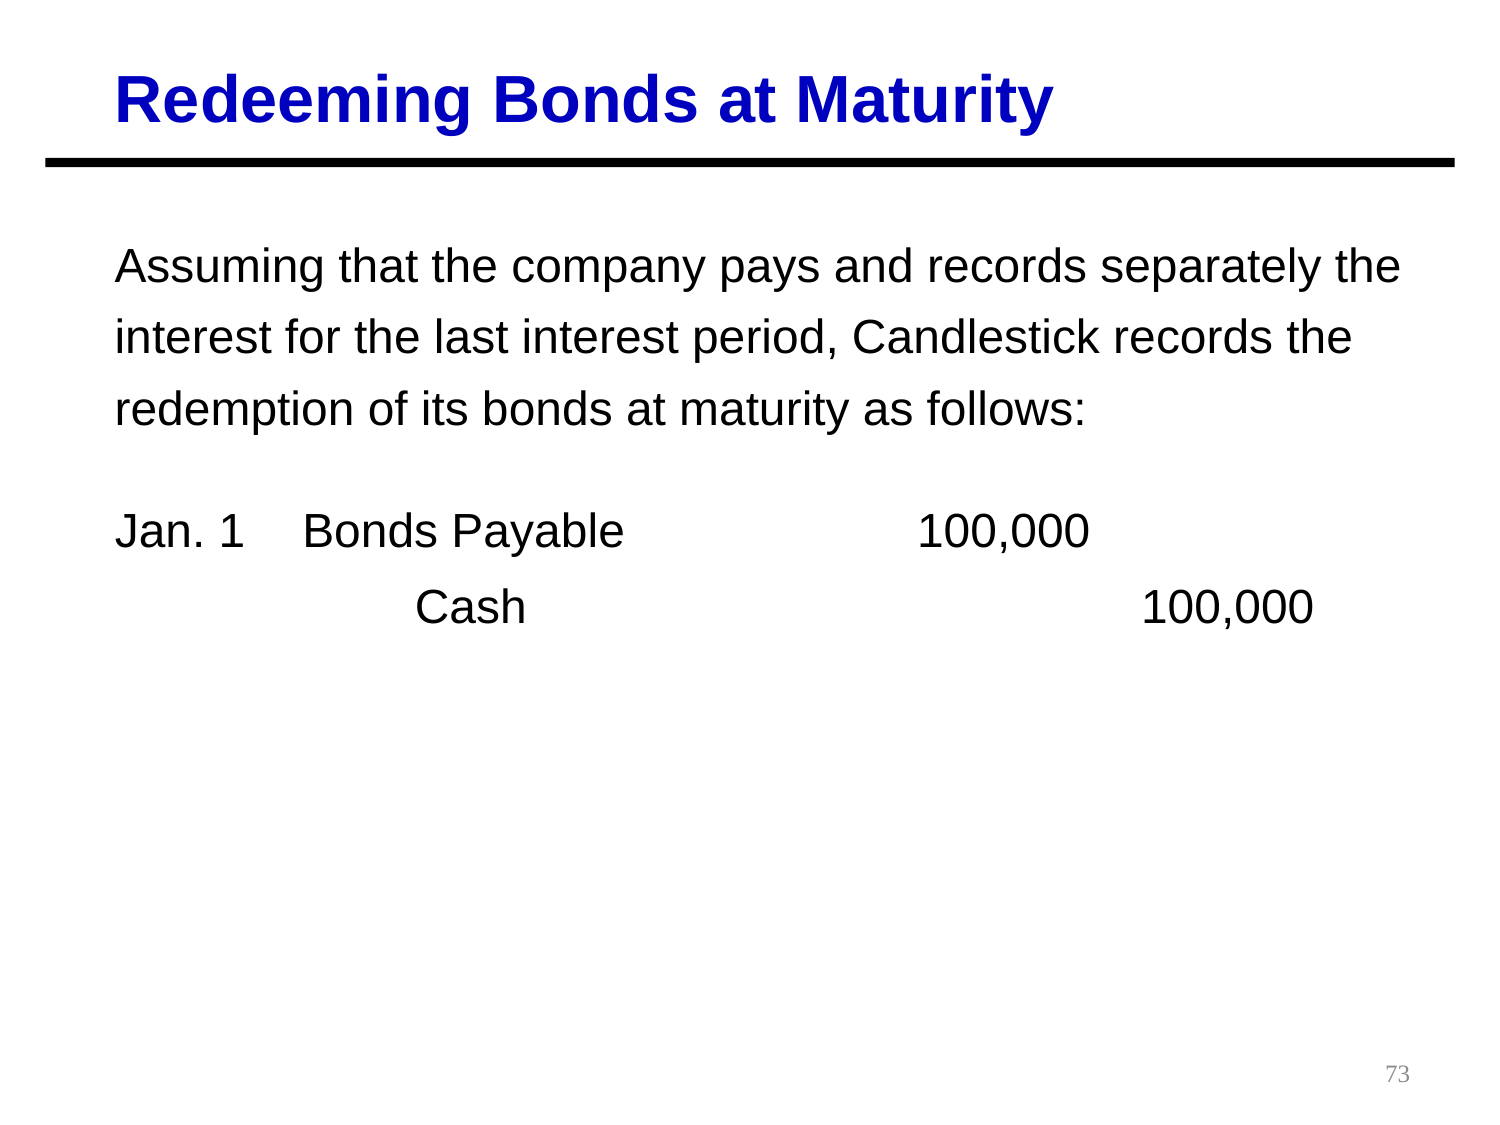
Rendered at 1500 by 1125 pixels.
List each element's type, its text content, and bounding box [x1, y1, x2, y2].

text_box Redeeming Bonds at Maturity [99, 50, 1450, 142]
text_box Assuming that the company pays and records separately the interest for the last interest period, Candlestick records the redemption of its bonds at maturity as follows: [99, 212, 1450, 443]
text_box Jan. 1 Bonds Payable 100,000 Cash 100,000 [99, 480, 1425, 641]
slide_number 73 [1074, 1042, 1425, 1103]
